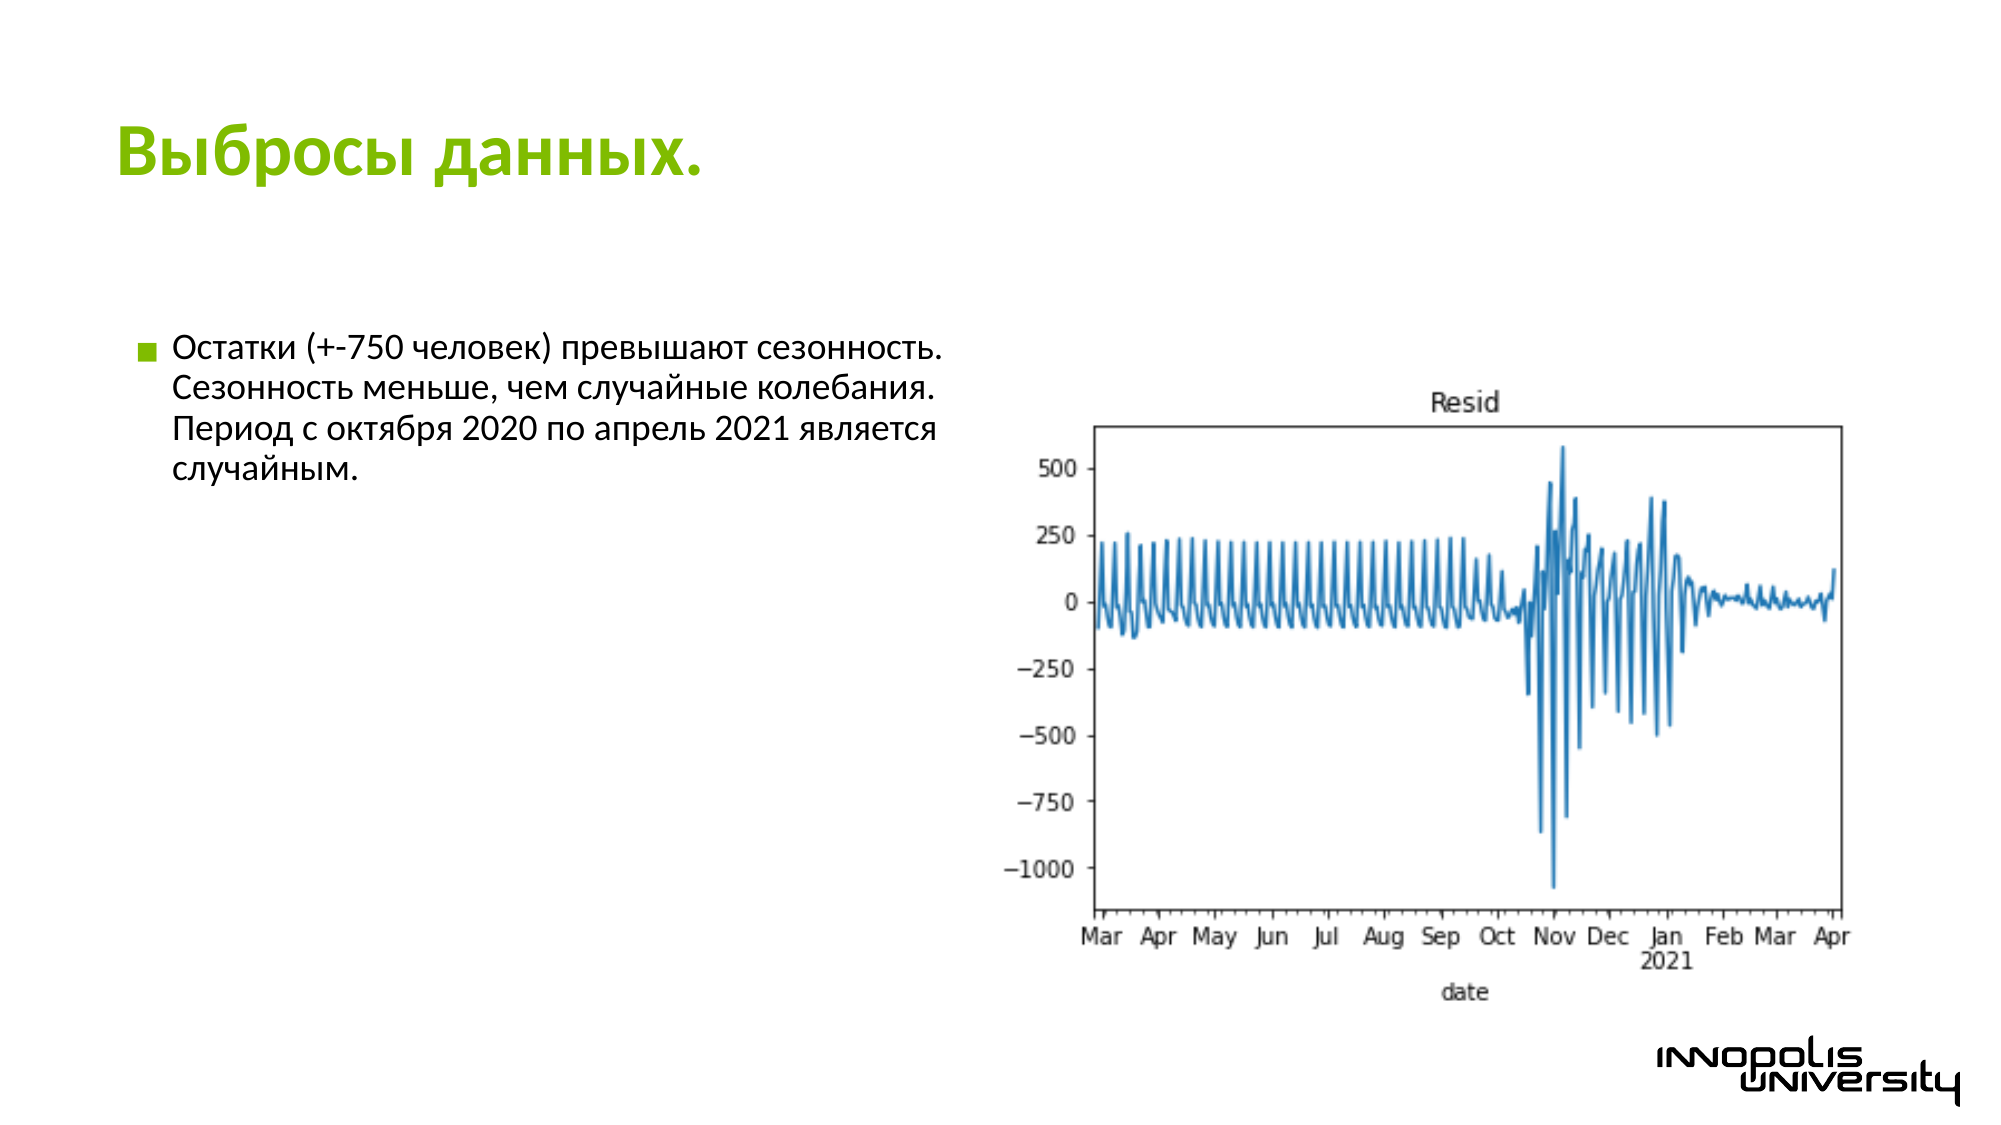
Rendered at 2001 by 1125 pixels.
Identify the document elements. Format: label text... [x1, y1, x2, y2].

title Выбросы данных. [101, 103, 1406, 200]
list Остатки (+-750 человек) превышают сезонность. Сезонность меньше, чем случайные колебания. Период с октября 2020 по апрель 2021 является случайным. [119, 319, 988, 750]
picture [987, 375, 2000, 1125]
